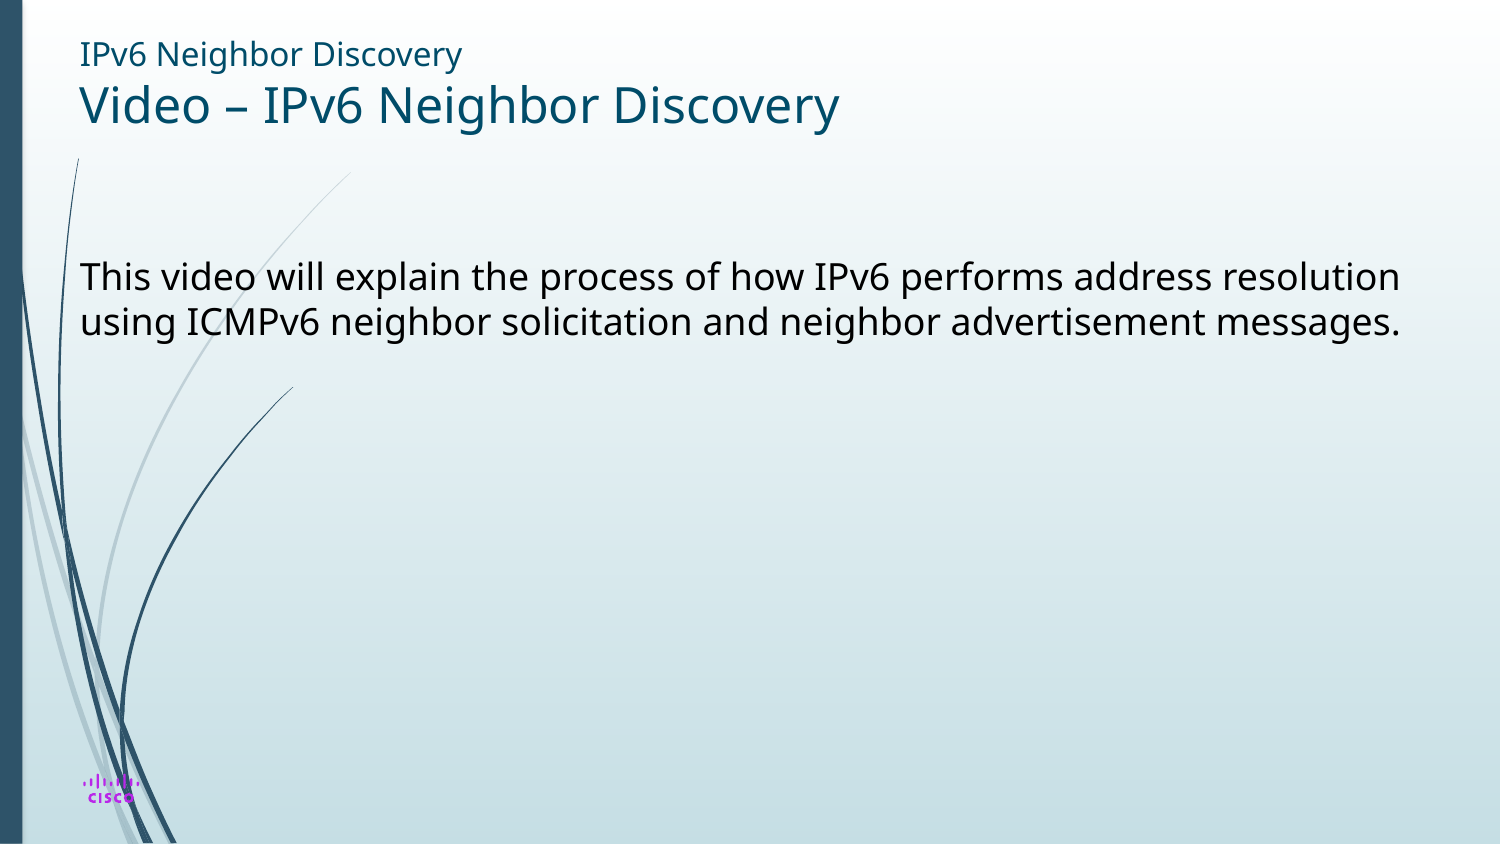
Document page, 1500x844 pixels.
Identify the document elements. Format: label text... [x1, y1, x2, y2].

text_box IPv6 Neighbor Discovery Video – IPv6 Neighbor Discovery [65, 25, 1434, 146]
text_box This video will explain the process of how IPv6 performs address resolution using ICMPv6 neighbor solicitation and neighbor advertisement messages. [65, 245, 1468, 741]
